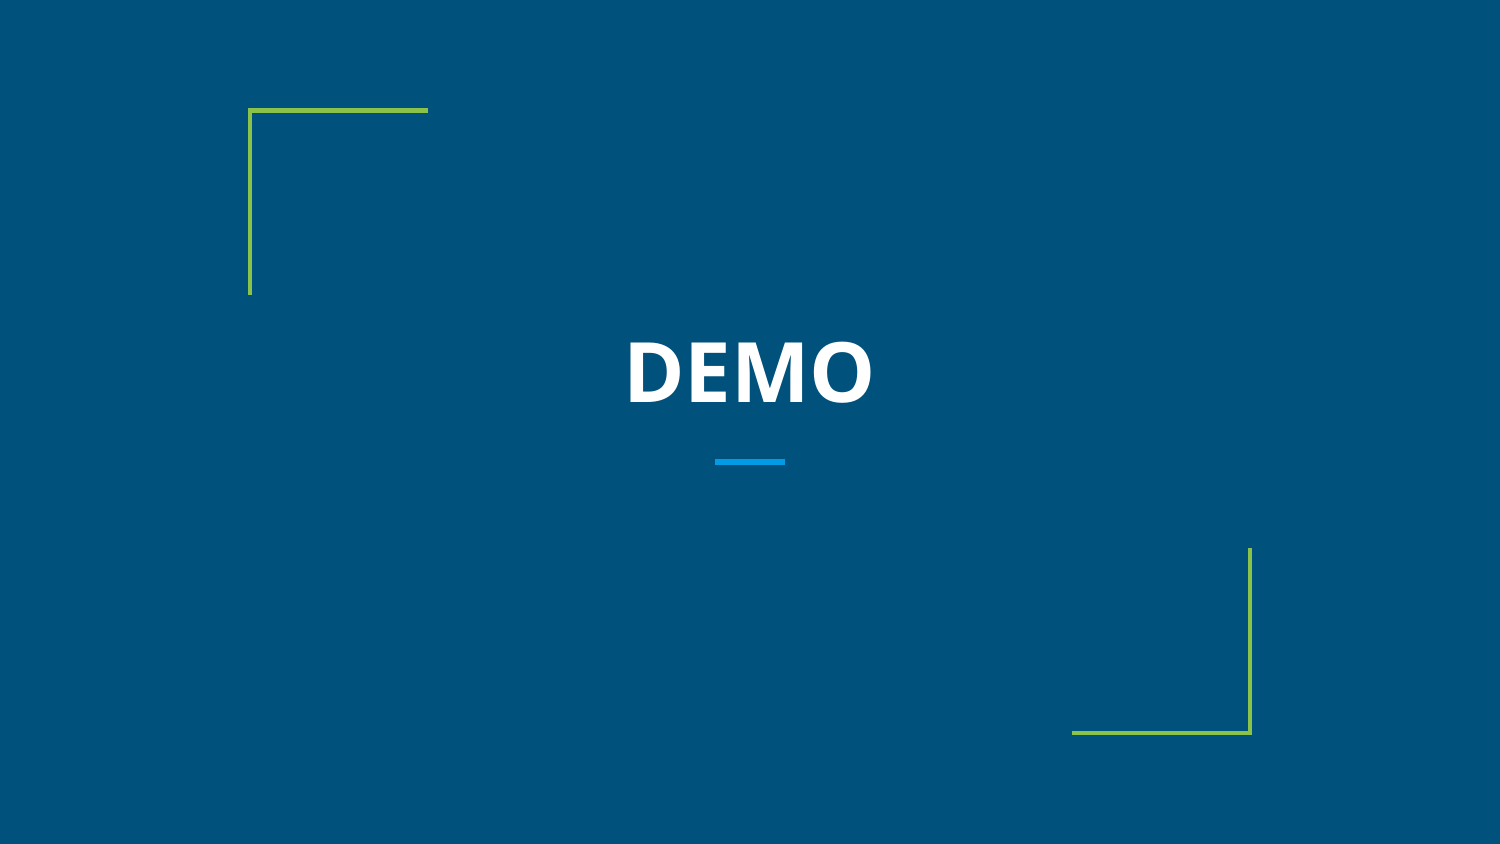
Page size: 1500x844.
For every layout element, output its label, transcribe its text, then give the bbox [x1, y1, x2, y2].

title DEMO [275, 195, 1225, 435]
